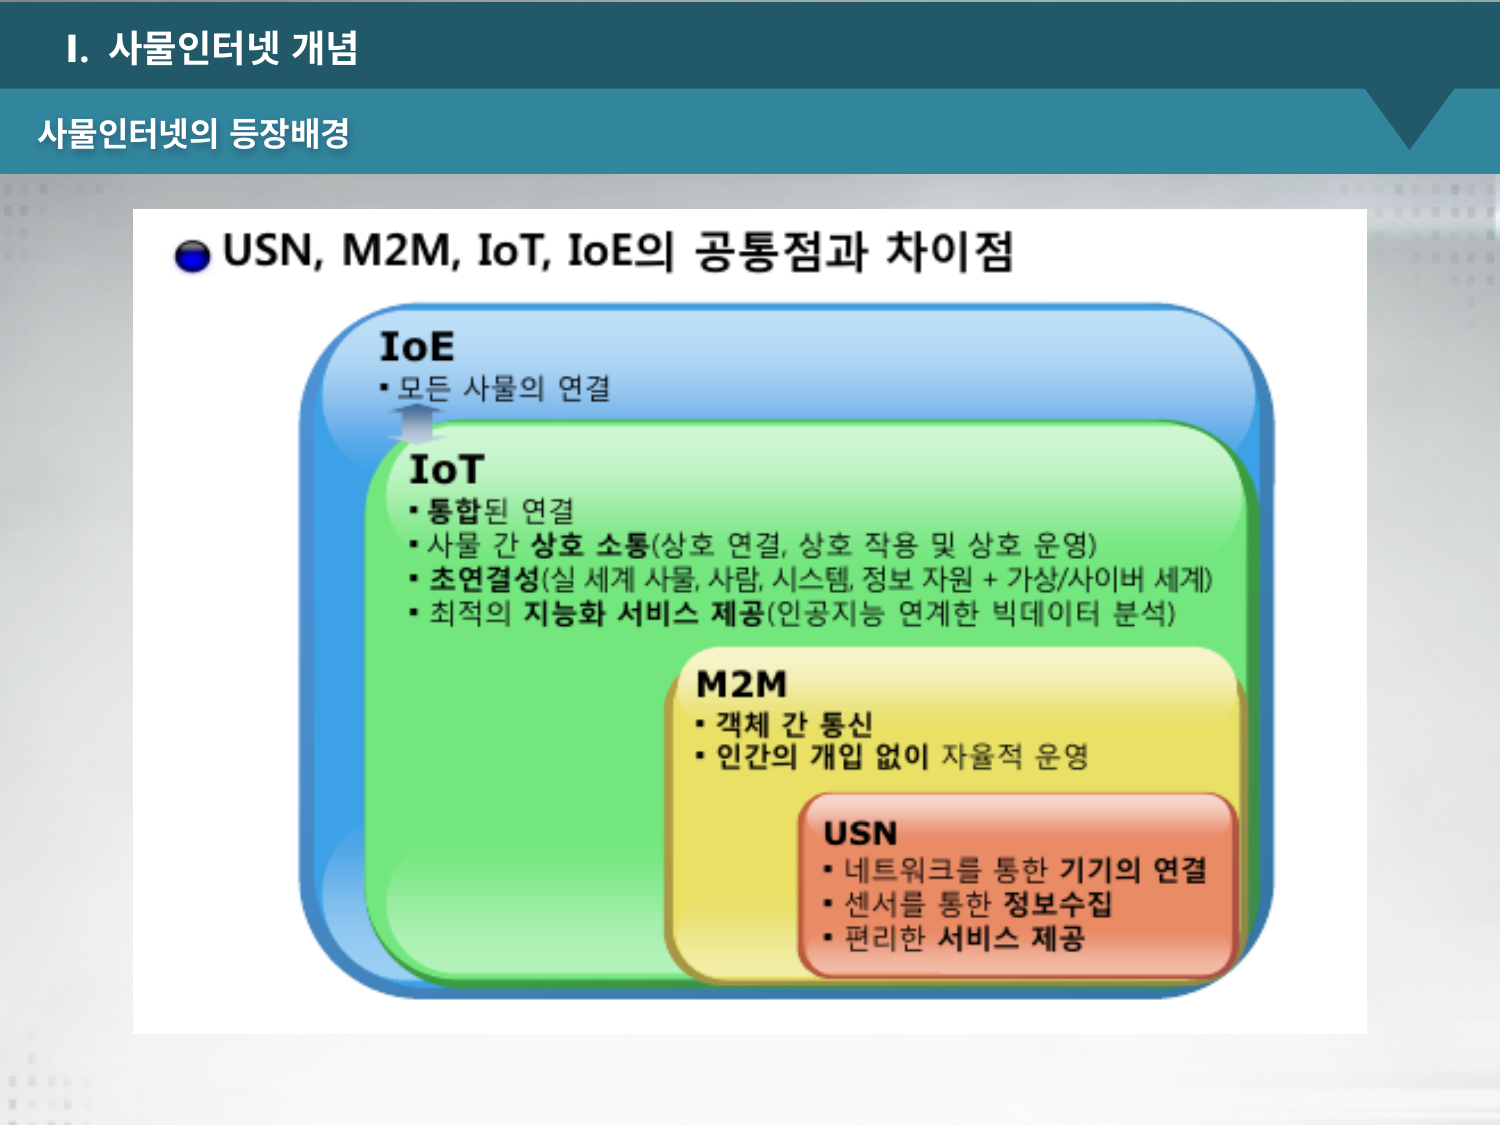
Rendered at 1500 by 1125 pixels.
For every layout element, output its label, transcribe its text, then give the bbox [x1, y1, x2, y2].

text_box Ⅰ. 사물인터넷 개념 [50, 17, 376, 78]
picture [0, 174, 1500, 1125]
title 사물인터넷의 등장배경 [17, 93, 1357, 166]
